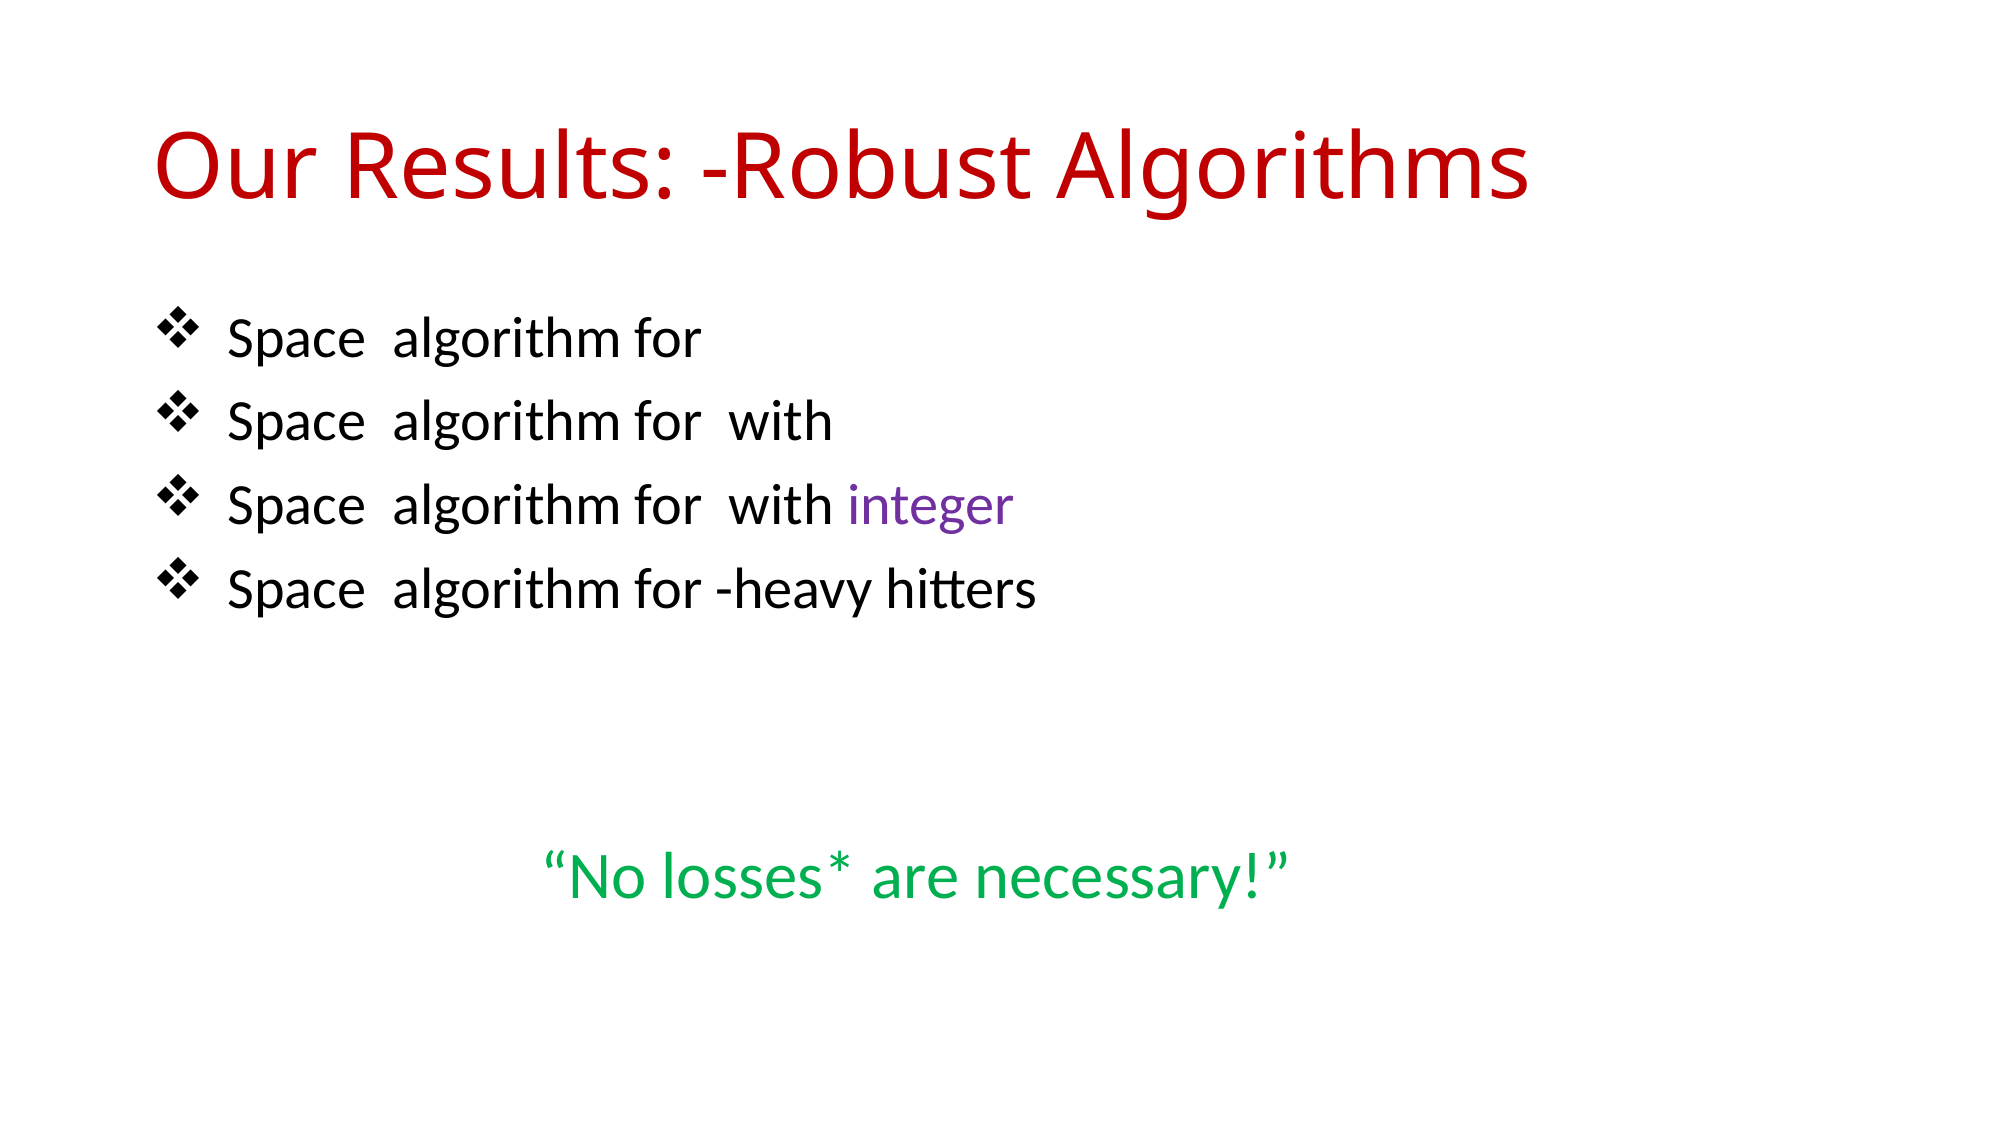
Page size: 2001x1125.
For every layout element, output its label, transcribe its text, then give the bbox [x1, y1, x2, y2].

text_box “No losses* are necessary!” [525, 824, 1355, 920]
